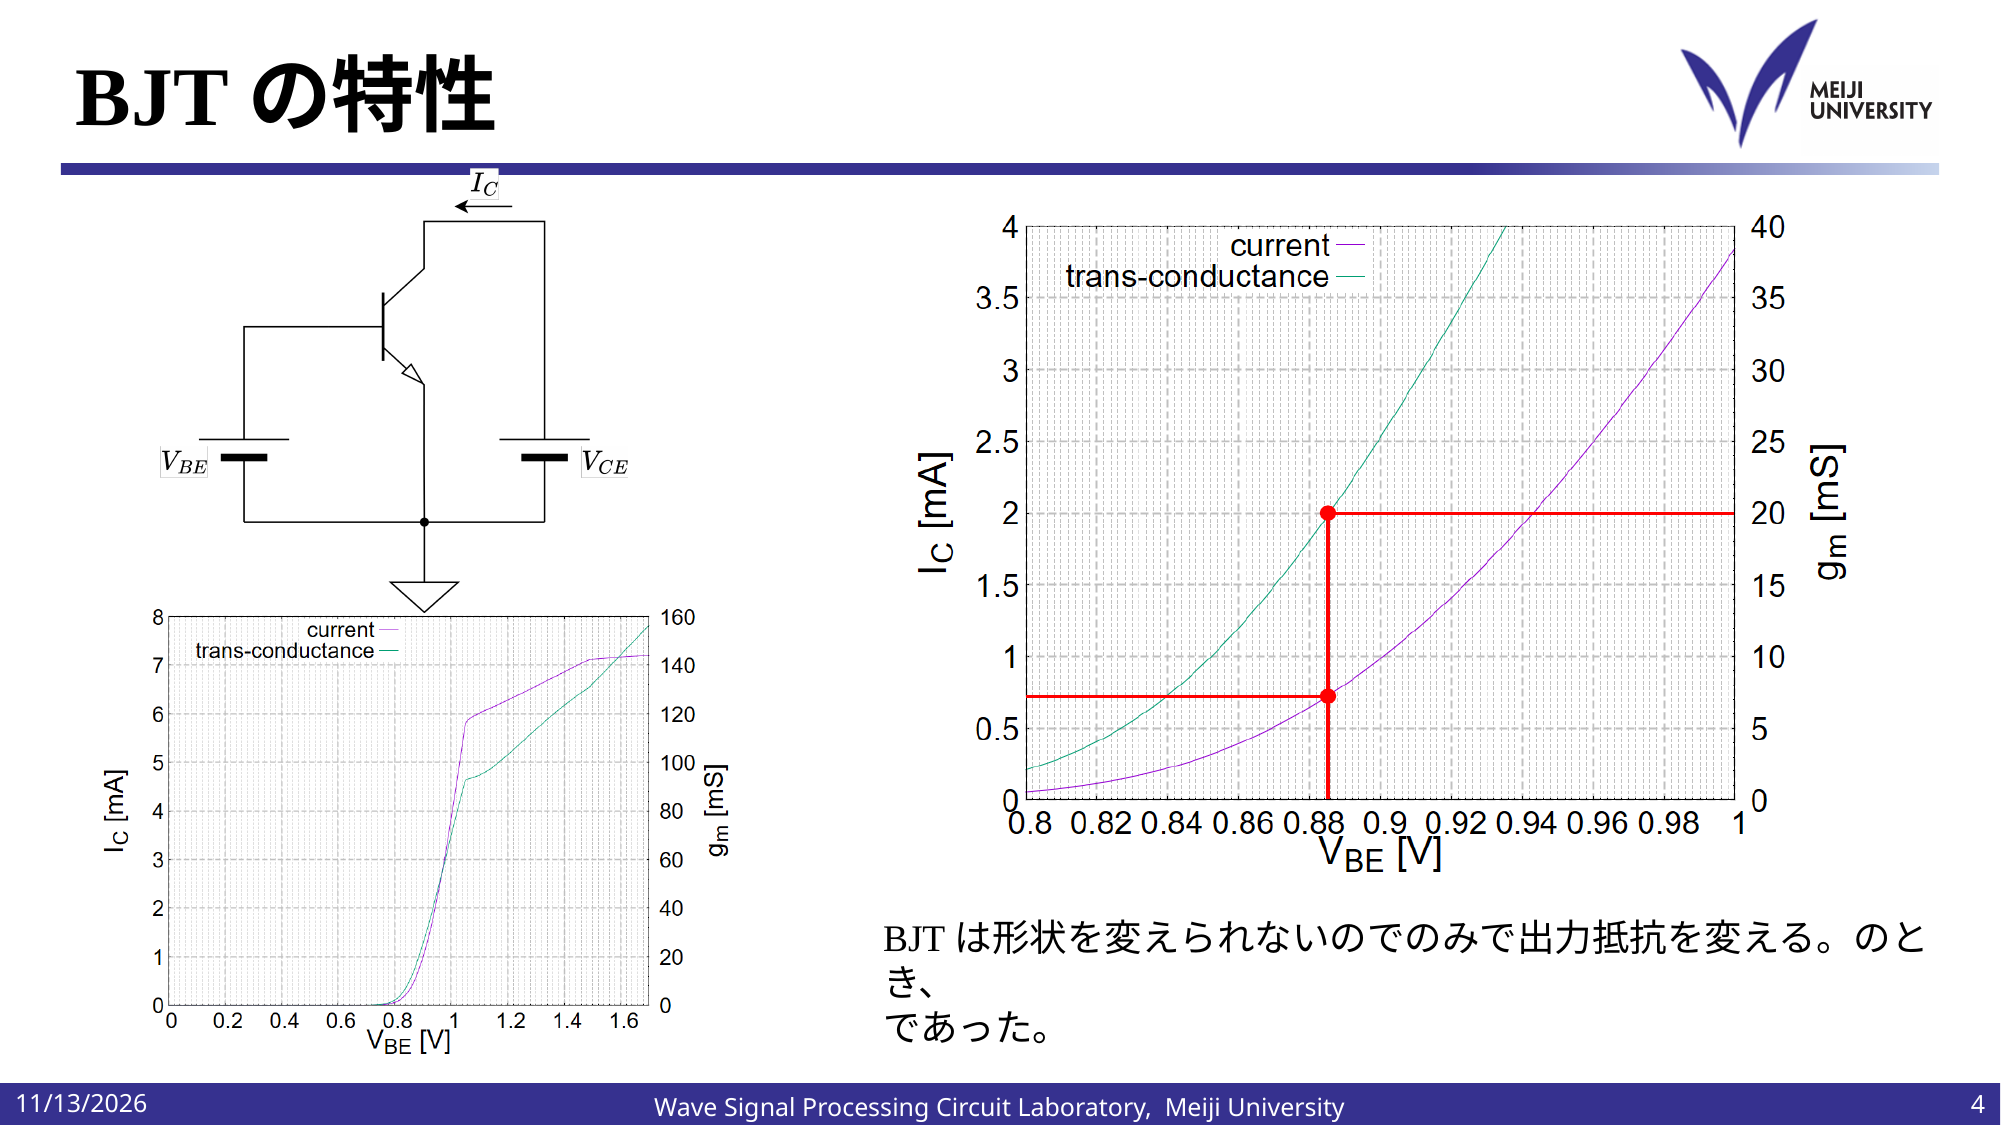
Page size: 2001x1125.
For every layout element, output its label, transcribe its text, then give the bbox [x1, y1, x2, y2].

footer Wave Signal Processing Circuit Laboratory, Meiji University [588, 1078, 1412, 1125]
title BJTの特性 [60, 34, 1786, 164]
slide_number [0, 1074, 450, 1125]
picture [82, 153, 735, 1056]
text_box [898, 200, 1862, 875]
picture [1675, 16, 1939, 156]
slide_number 4 [1550, 1075, 2000, 1125]
